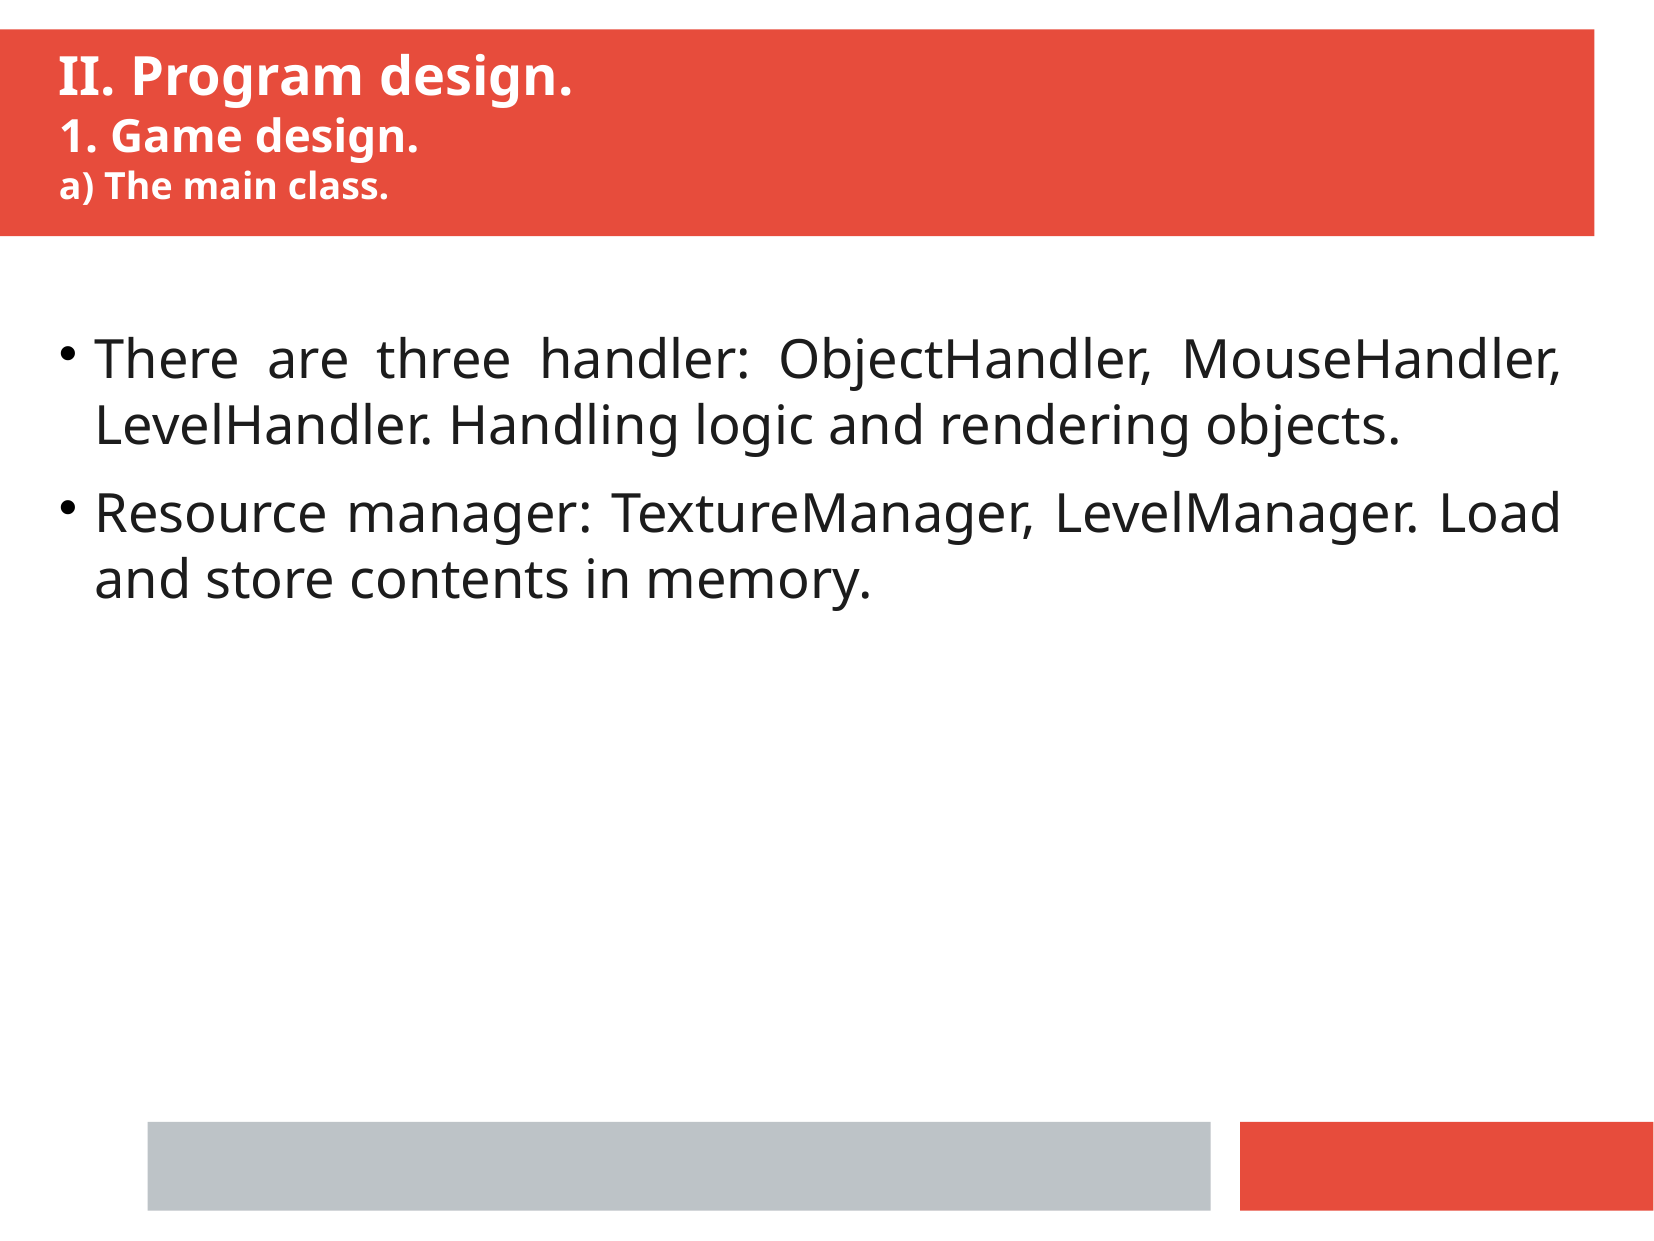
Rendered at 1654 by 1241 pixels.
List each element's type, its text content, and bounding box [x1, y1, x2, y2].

text_box There are three handler: ObjectHandler, MouseHandler, LevelHandler. Handling logic and rendering objects. Resource manager: TextureManager, LevelManager. Load and store contents in memory. [58, 324, 1565, 1093]
text_box II. Program design. 1. Game design. a) The main class. [58, 58, 1595, 207]
